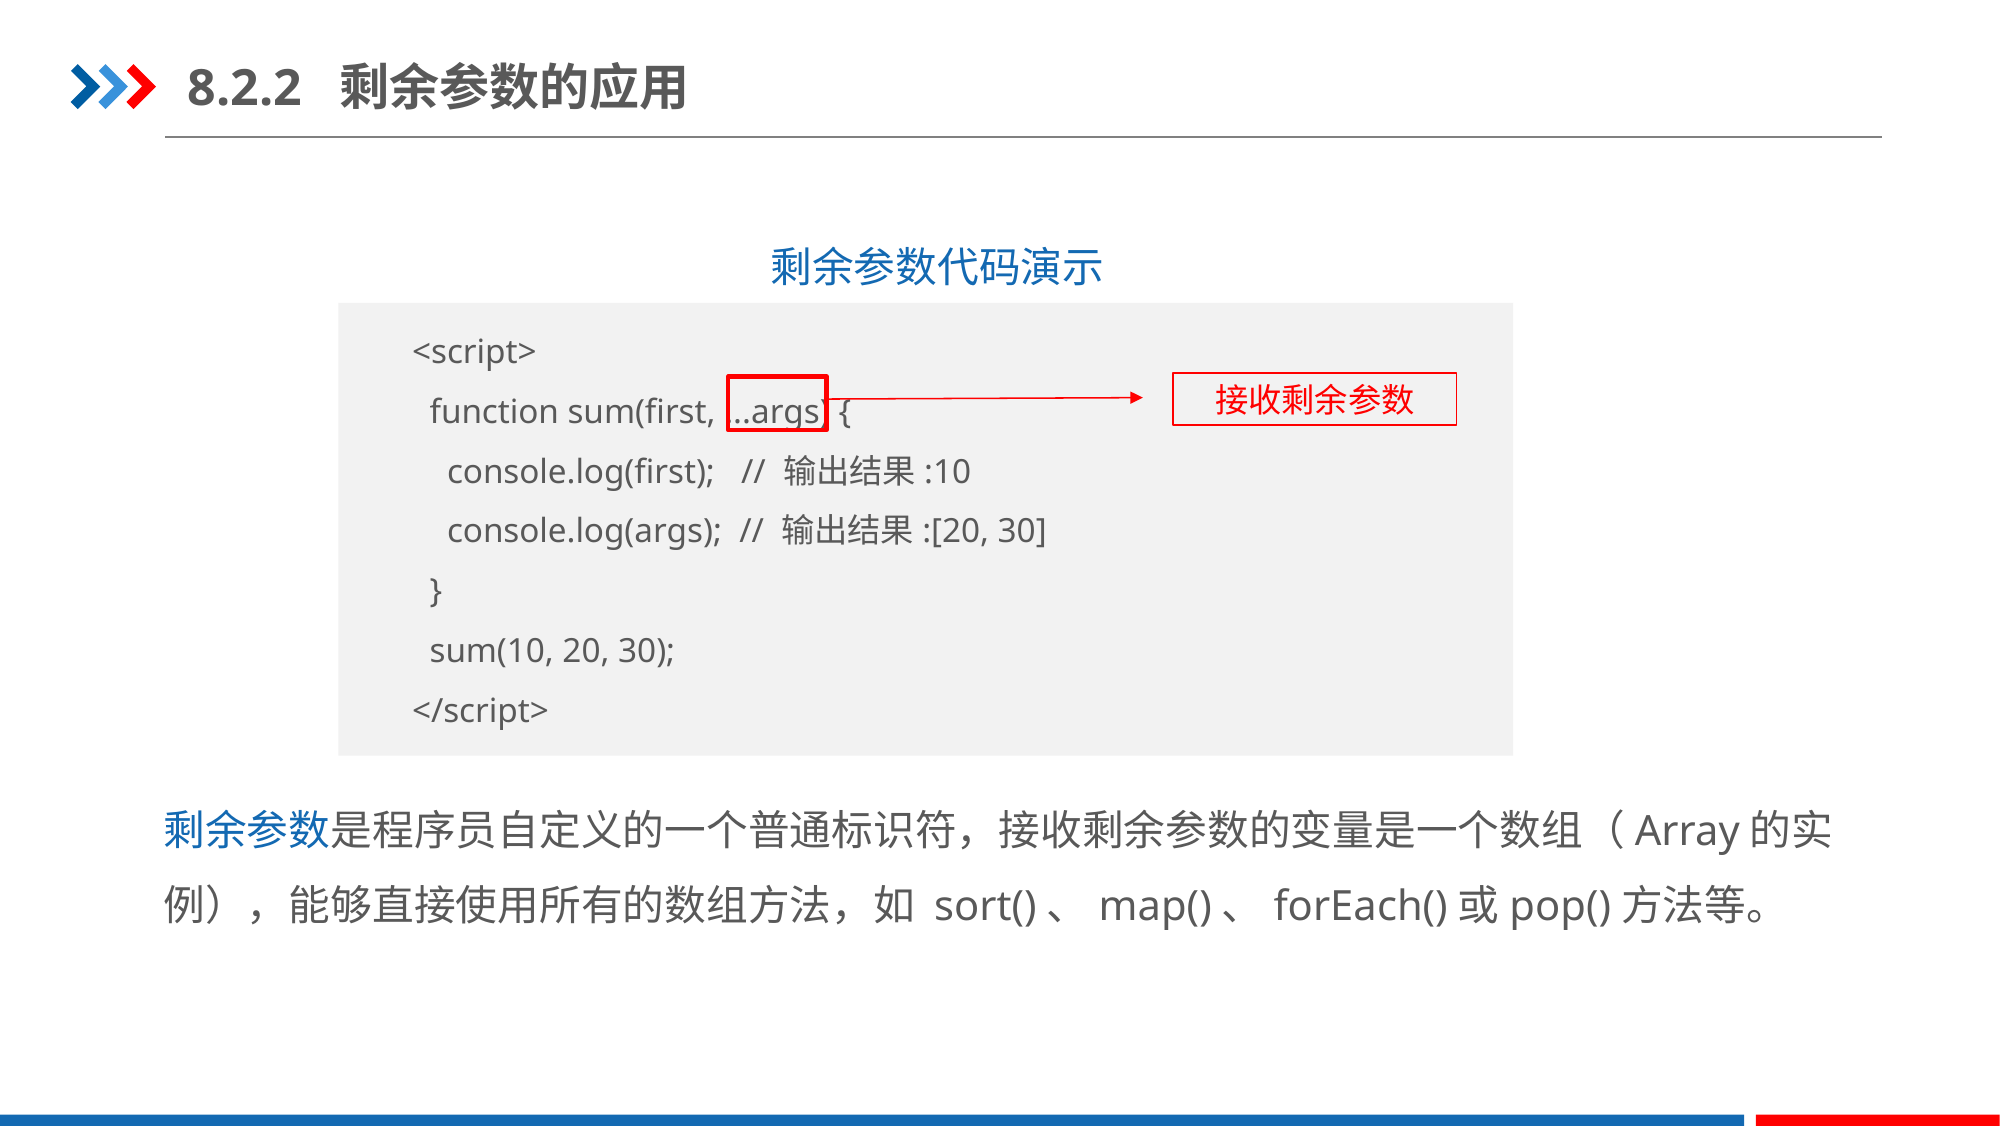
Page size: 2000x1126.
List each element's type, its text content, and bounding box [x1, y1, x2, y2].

text_box 剩余参数是程序员自定义的一个普通标识符，接收剩余参数的变量是一个数组（Array的实例），能够直接使用所有的数组方法，如 sort()、map()、forEach()或pop()方法等。 [143, 768, 1857, 939]
text_box [726, 374, 829, 432]
text_box 接收剩余参数 [1171, 371, 1459, 427]
text_box [336, 301, 1515, 758]
text_box <script> function sum(first, ...args) { console.log(first); // 输出结果:10 console.log(args); // 输出结果:[20, 30] } sum(10, 20, 30); </script> [397, 302, 1532, 737]
text_box 剩余参数代码演示 [750, 205, 1272, 301]
text_box 8.2.2 剩余参数的应用 [187, 43, 827, 127]
